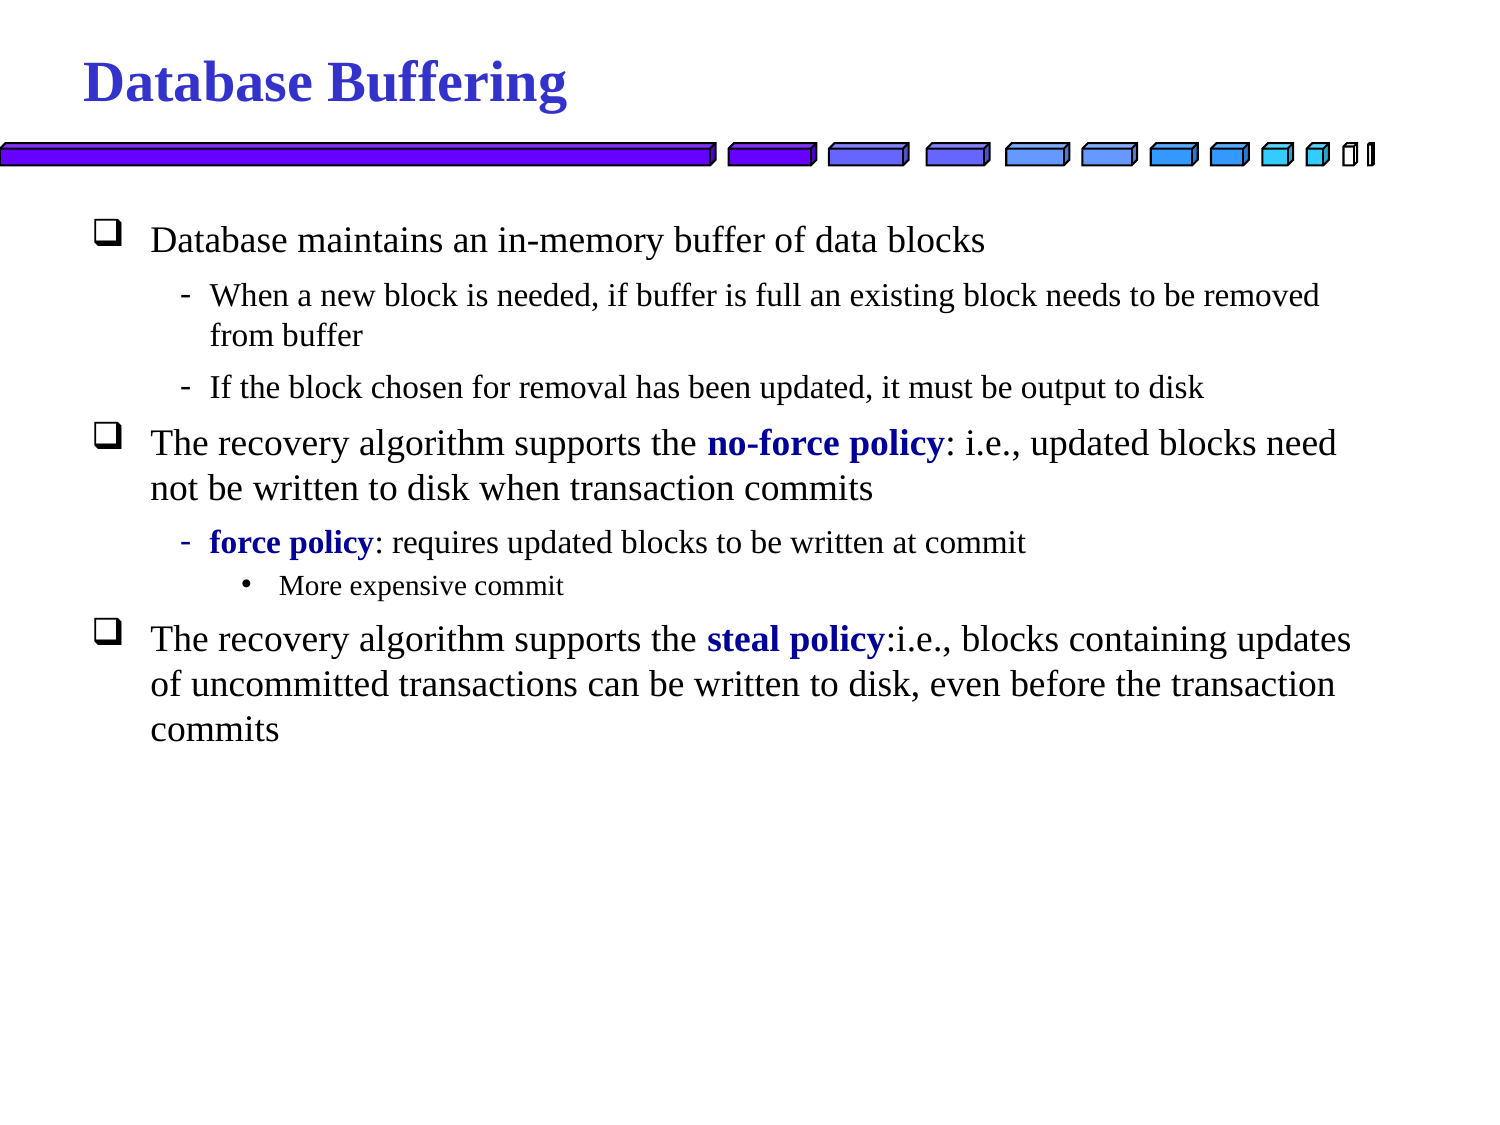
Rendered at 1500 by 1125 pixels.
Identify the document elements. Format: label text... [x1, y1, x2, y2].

list Database maintains an in-memory buffer of data blocks When a new block is needed, if buffer is full an existing block needs to be removed from buffer If the block chosen for removal has been updated, it must be output to disk The recovery algorithm supports the no-force policy: i.e., updated blocks need not be written to disk when transaction commits force policy: requires updated blocks to be written at commit More expensive commit The recovery algorithm supports the steal policy:i.e., blocks containing updates of uncommitted transactions can be written to disk, even before the transaction commits [76, 208, 1370, 1059]
title Database Buffering [67, 18, 1433, 138]
